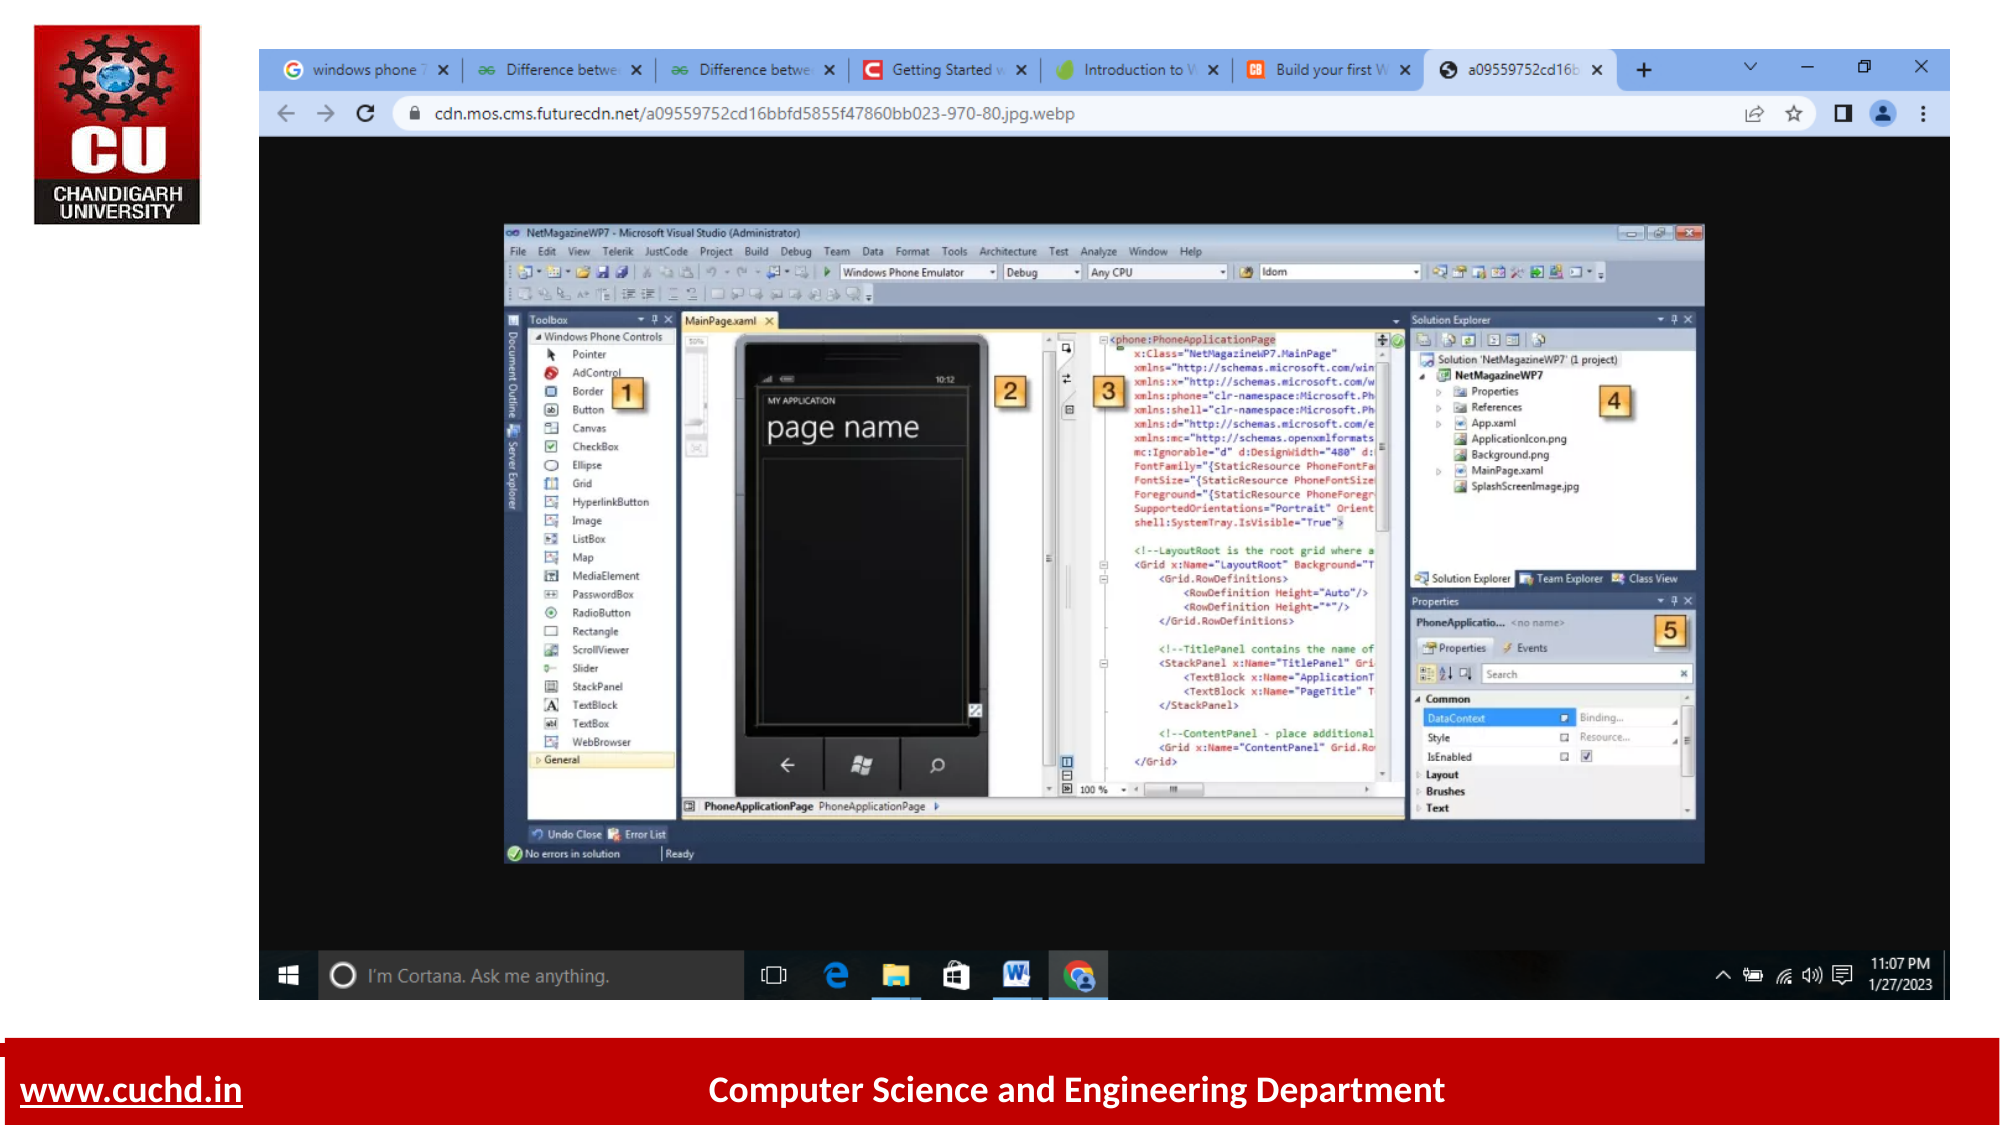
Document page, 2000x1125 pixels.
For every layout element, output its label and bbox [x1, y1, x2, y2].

picture [33, 24, 202, 225]
list [259, 49, 1950, 1001]
